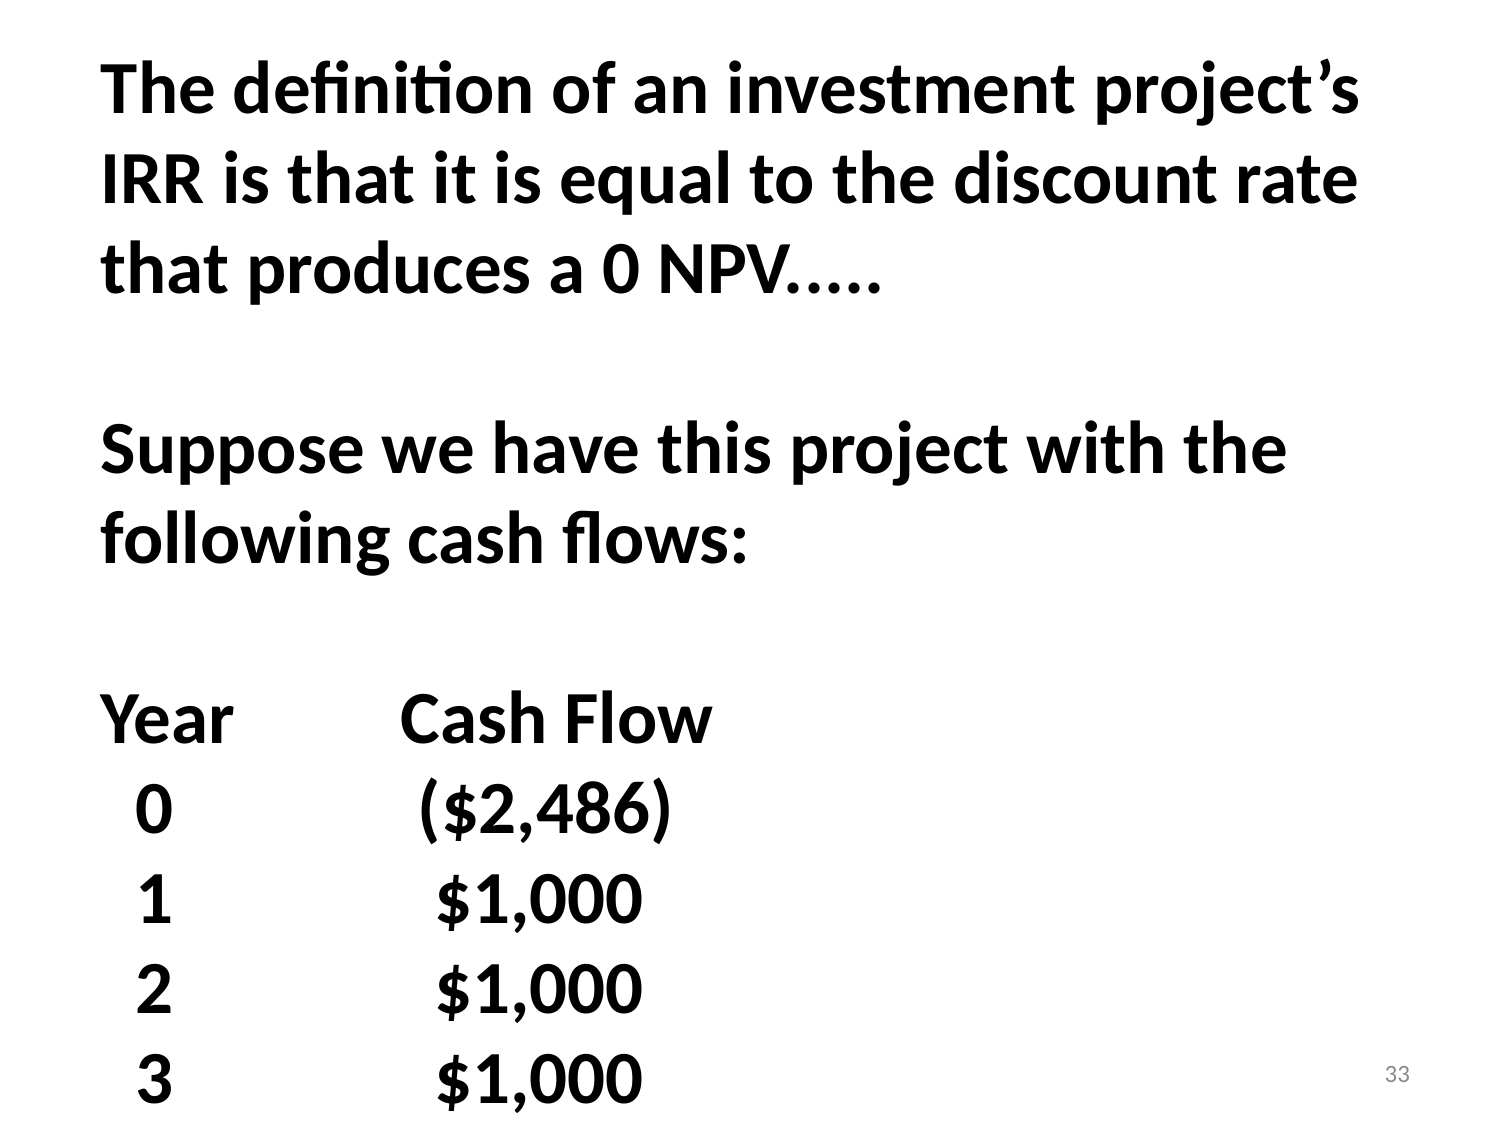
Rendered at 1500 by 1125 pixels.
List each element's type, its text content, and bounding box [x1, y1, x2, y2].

slide_number 33 [1394, 1042, 1425, 1103]
text_box The definition of an investment project’s IRR is that it is equal to the discount rate that produces a 0 NPV..... Suppose we have this project with the following cash flows: Year Cash Flow 0 ($2,486) 1 $1,000 2 $1,000 3 $1,000 [86, 30, 1394, 1125]
